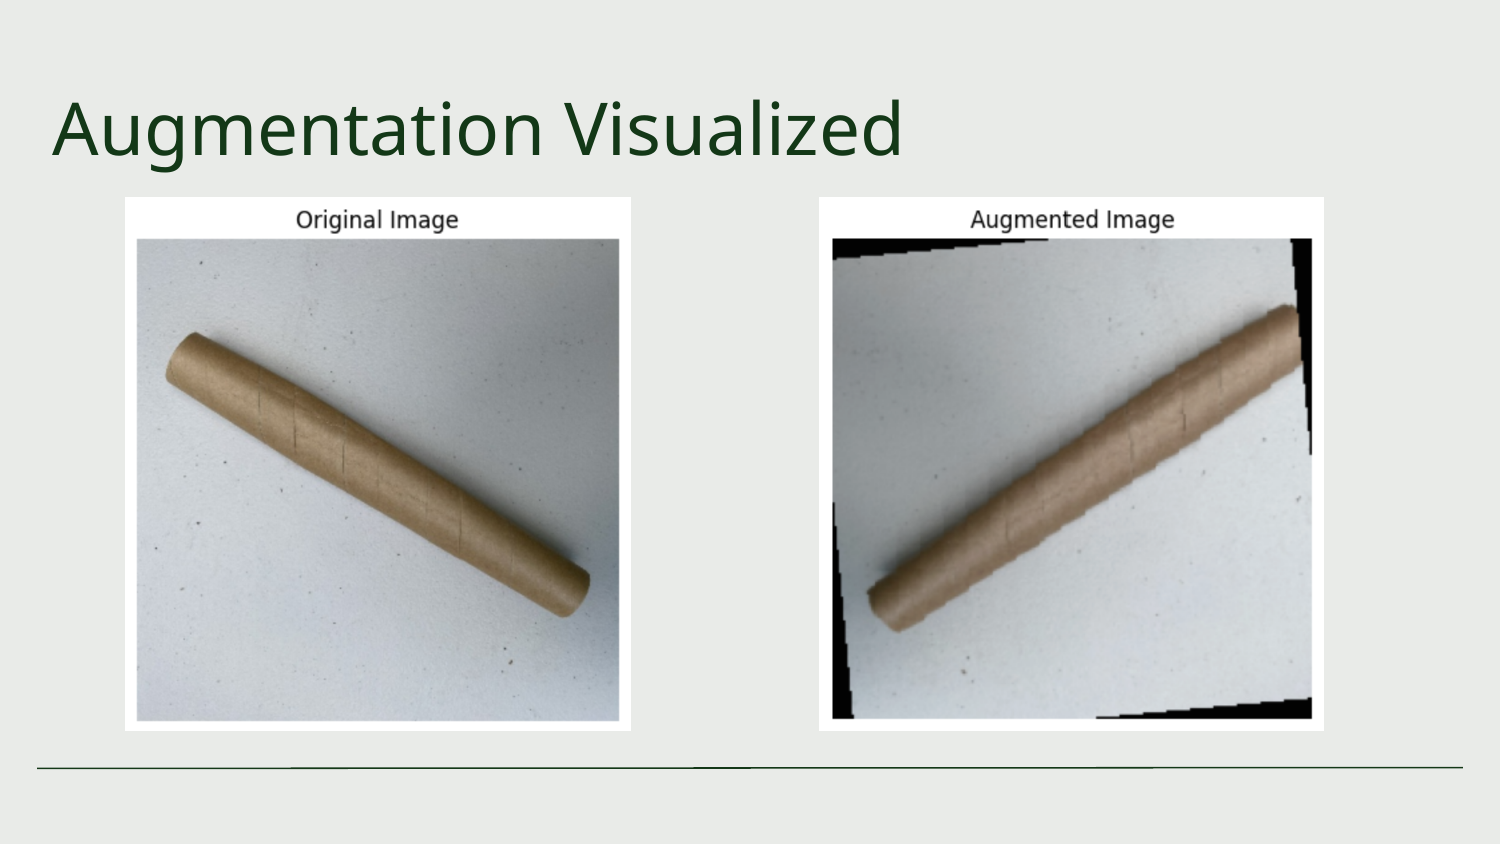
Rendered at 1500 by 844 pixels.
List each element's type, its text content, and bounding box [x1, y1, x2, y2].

picture [125, 197, 631, 731]
title Augmentation Visualized [37, 54, 1463, 198]
picture [819, 197, 1325, 731]
